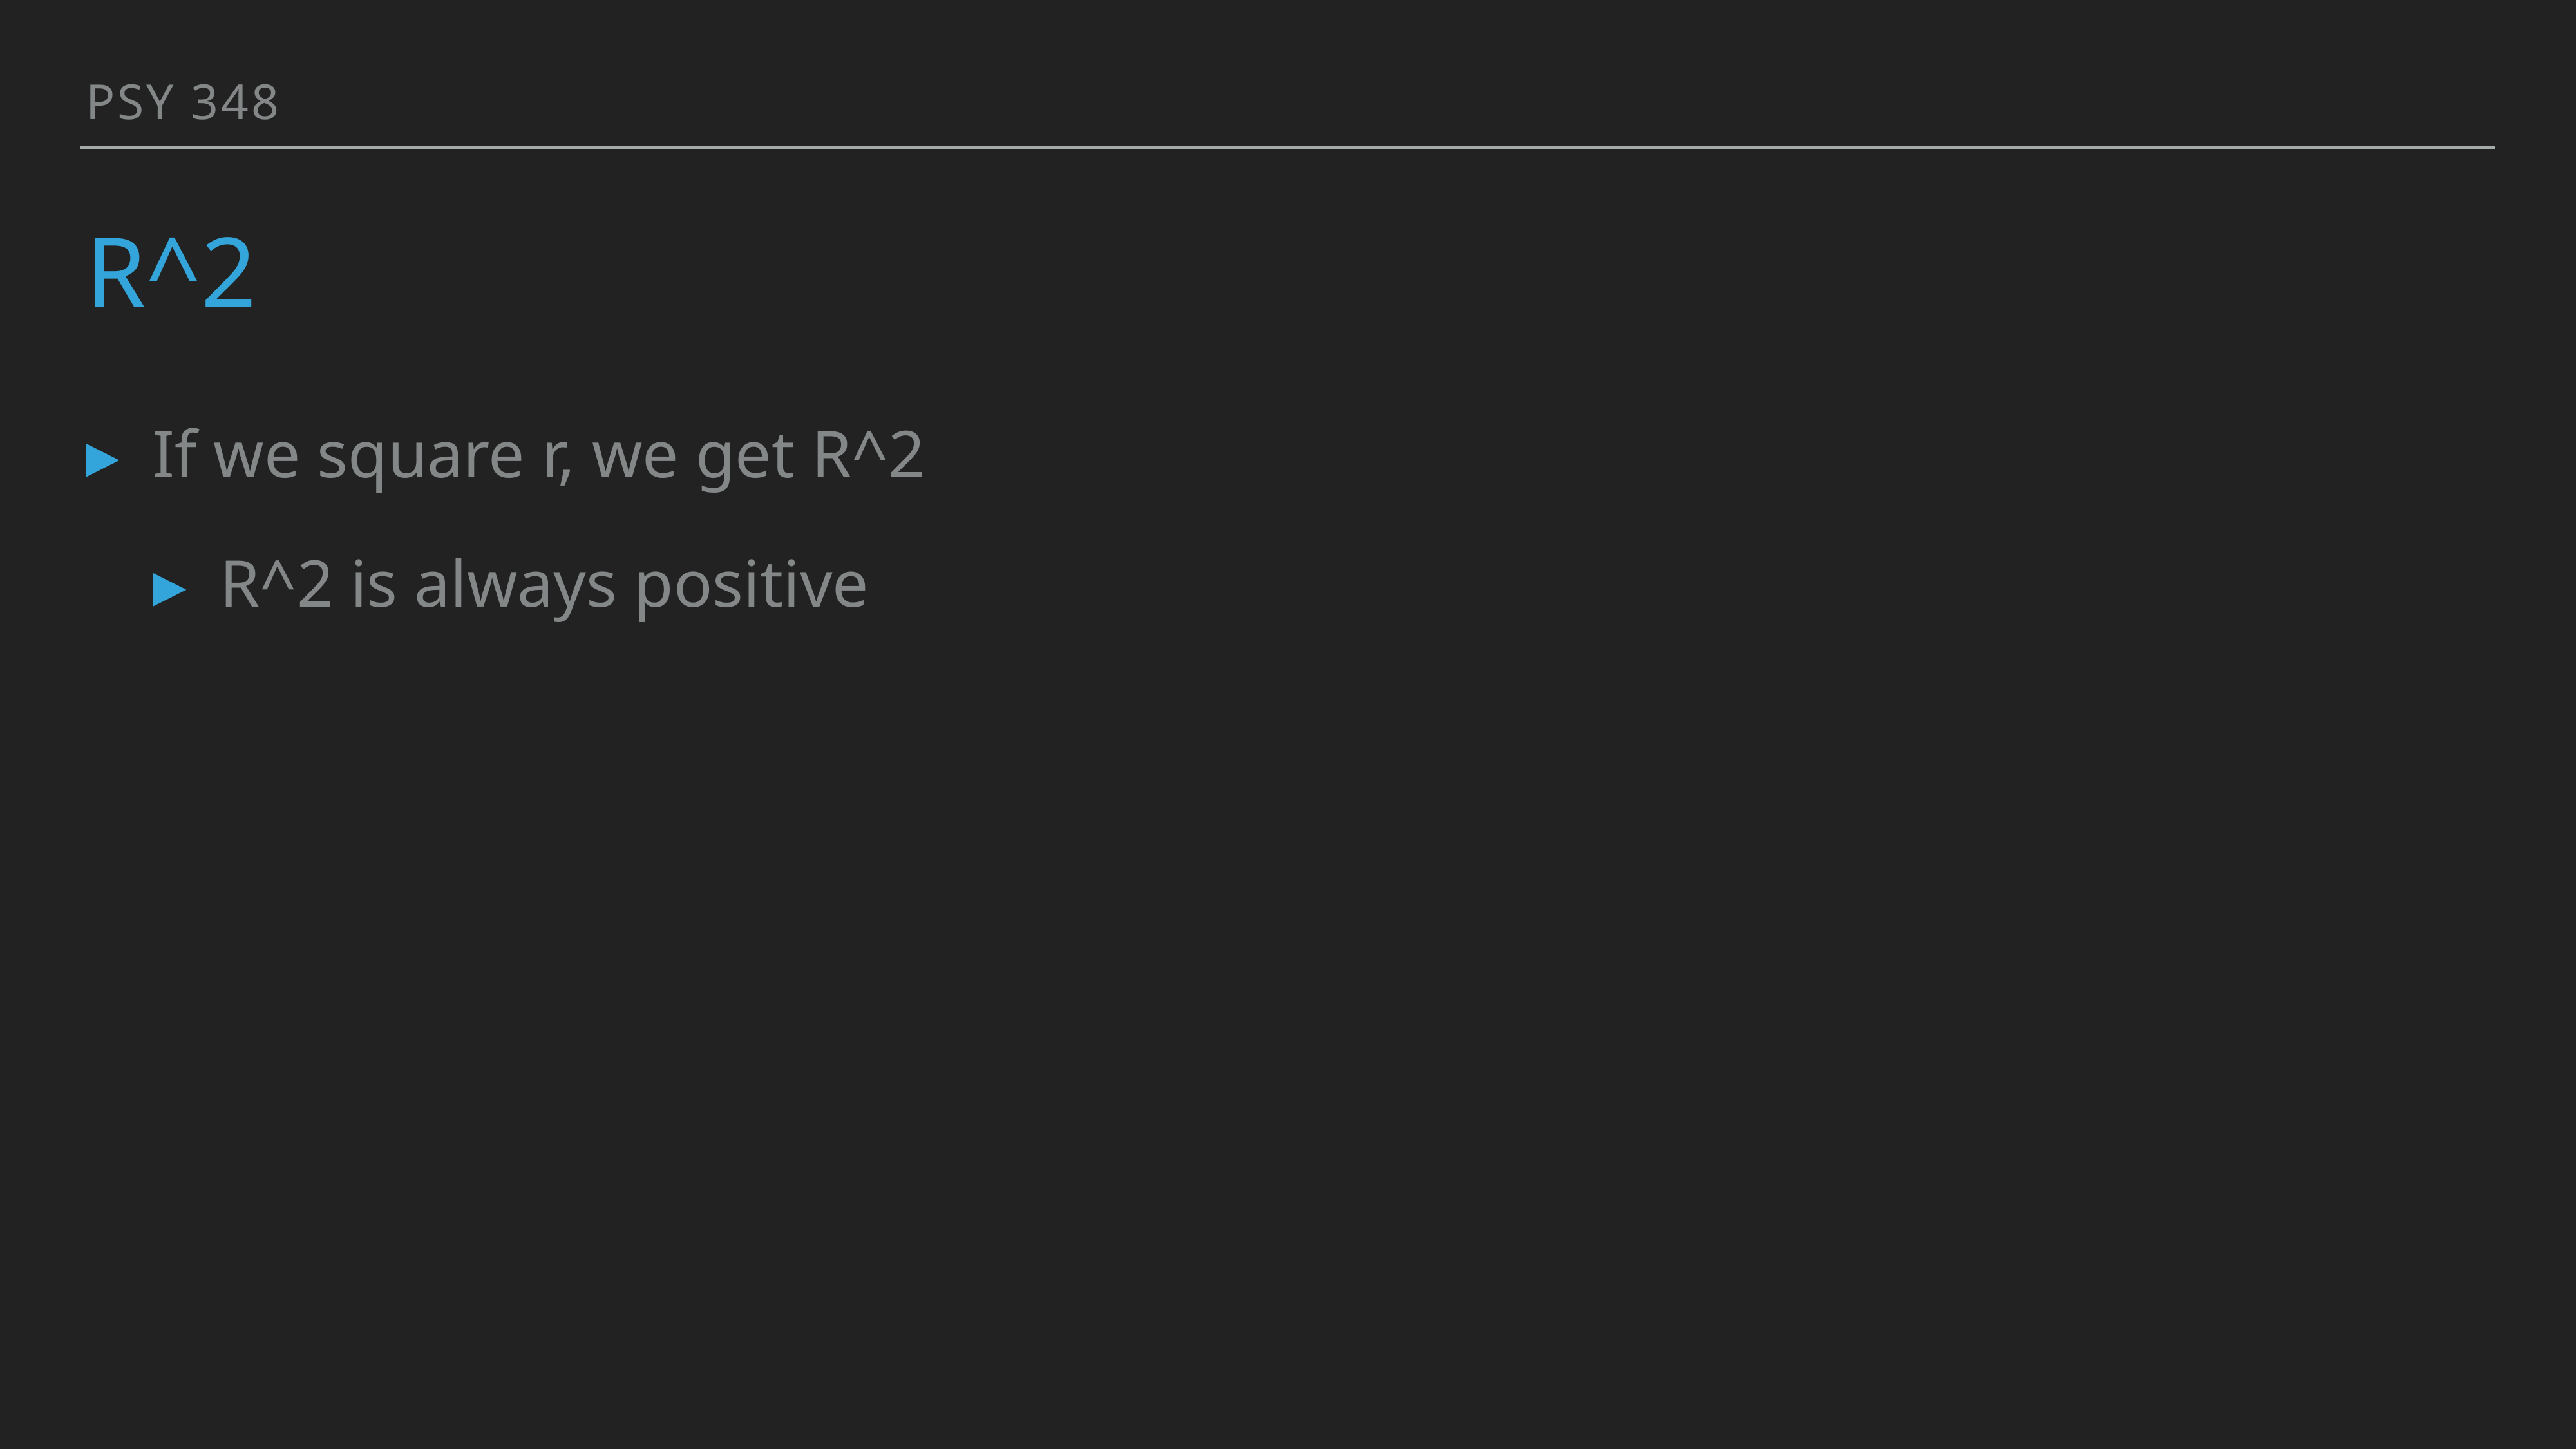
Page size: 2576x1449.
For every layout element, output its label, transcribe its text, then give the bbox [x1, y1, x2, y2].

title R^2 [80, 227, 2496, 336]
list If we square r, we get R^2 R^2 is always positive [80, 407, 2496, 1316]
list PSY 348 [80, 66, 2295, 135]
